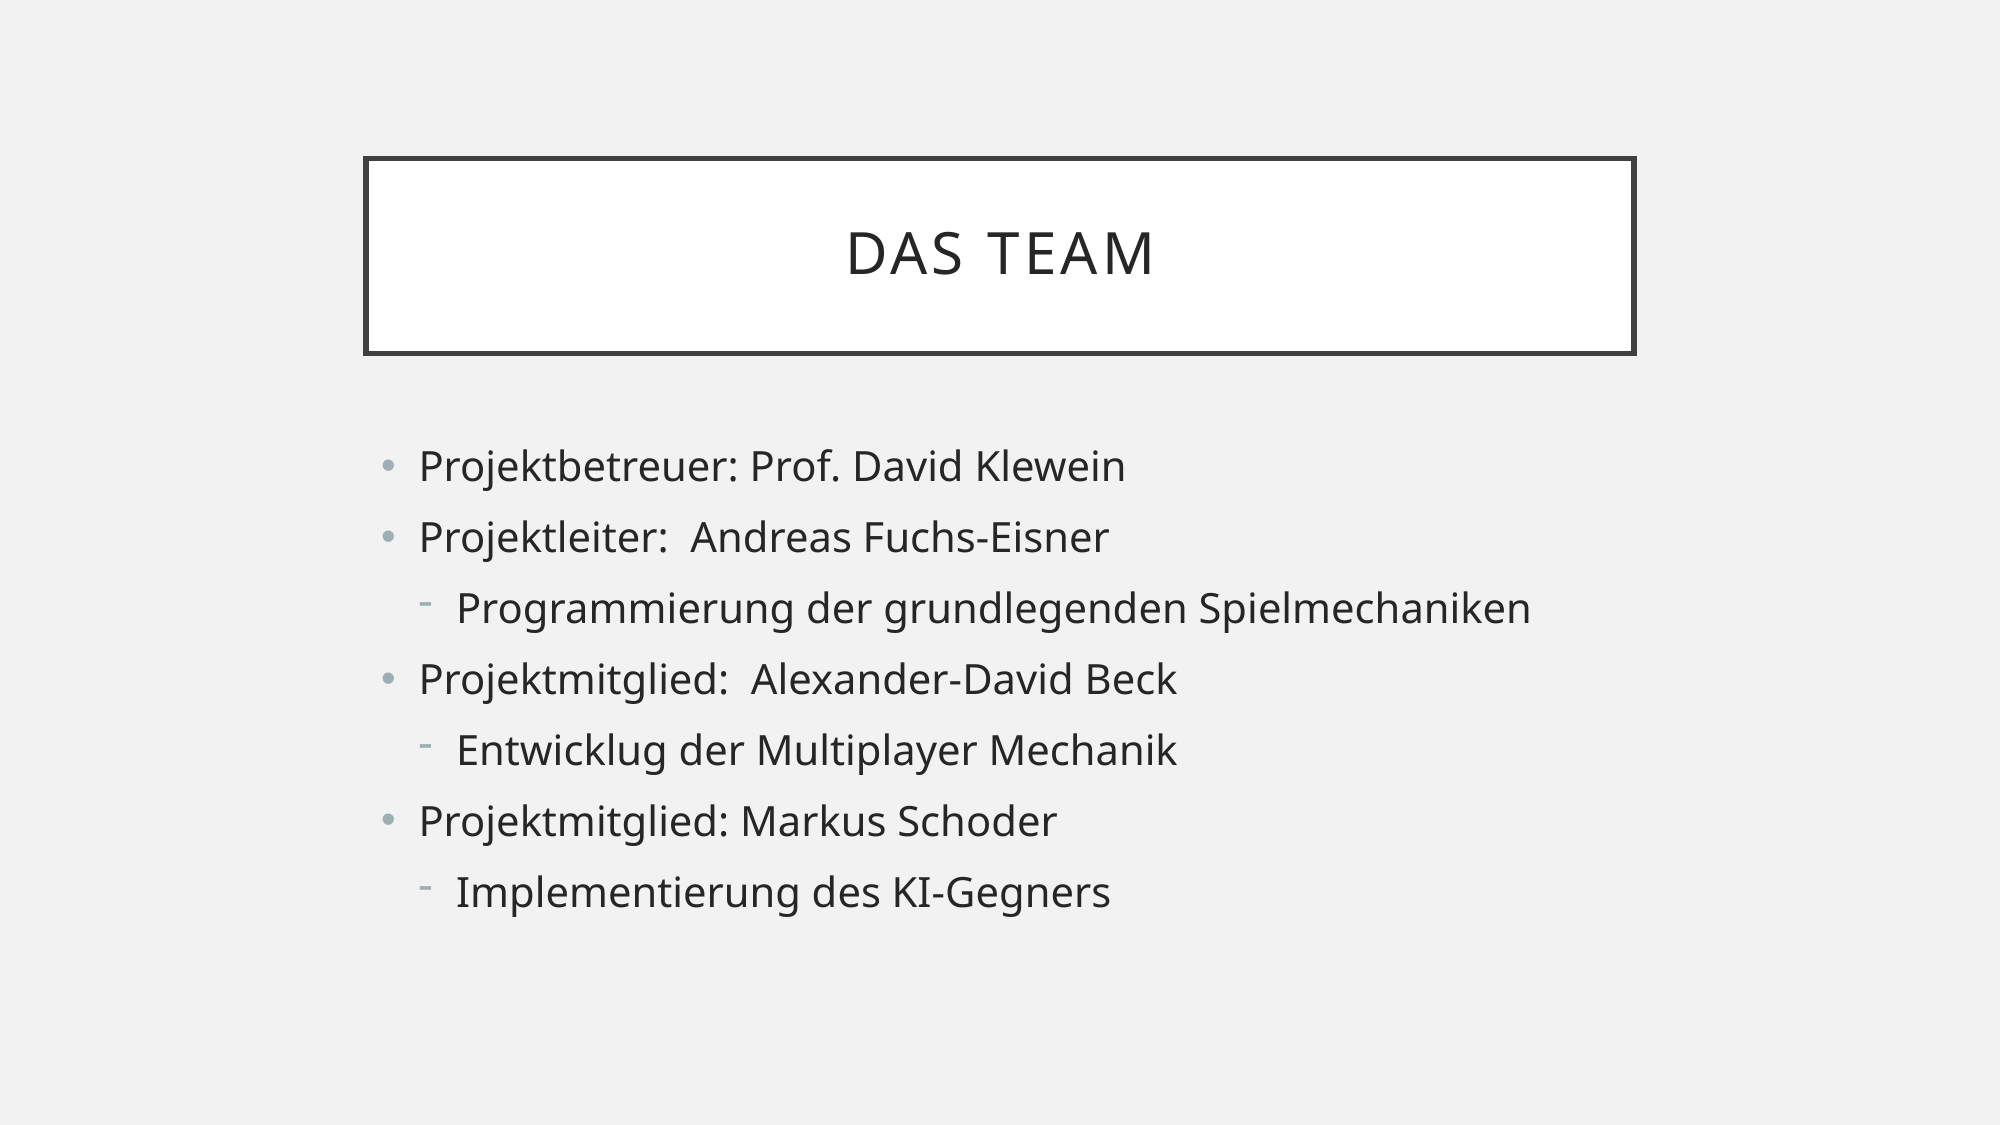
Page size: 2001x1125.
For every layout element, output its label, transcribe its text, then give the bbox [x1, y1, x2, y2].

list Projektbetreuer: Prof. David Klewein Projektleiter: Andreas Fuchs-Eisner Programmierung der grundlegenden Spielmechaniken Projektmitglied: Alexander-David Beck Entwicklug der Multiplayer Mechanik Projektmitglied: Markus Schoder Implementierung des KI-Gegners [366, 432, 1634, 942]
title Das Team [363, 156, 1637, 356]
